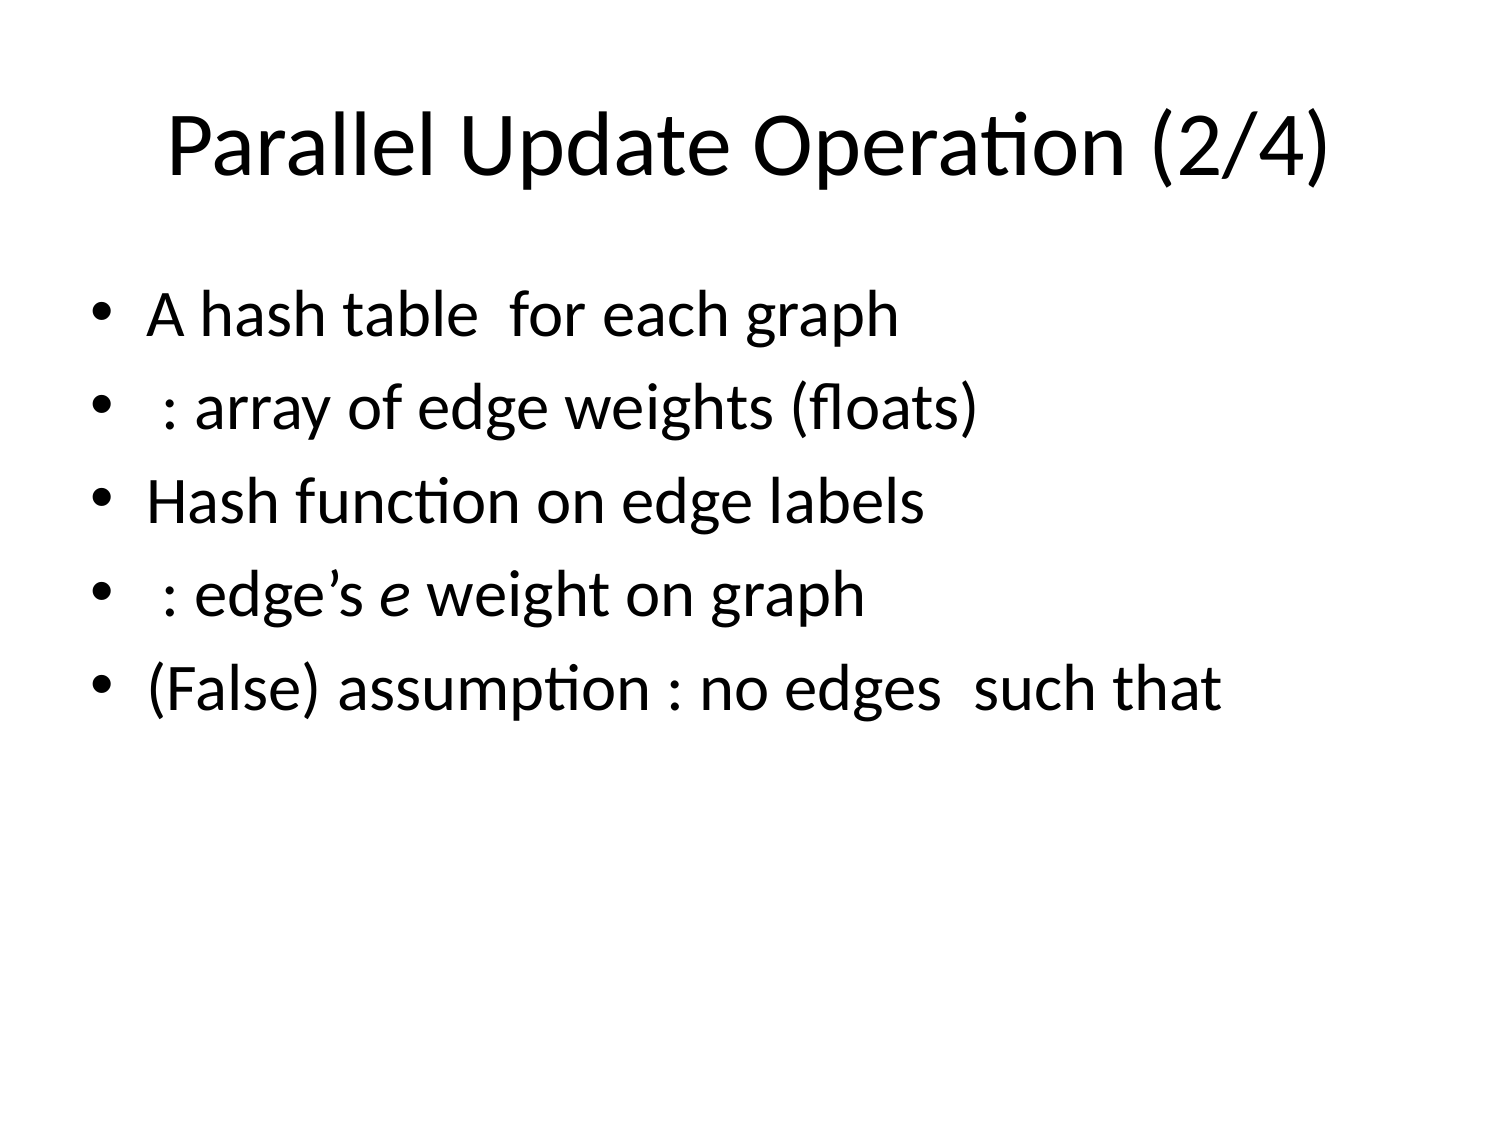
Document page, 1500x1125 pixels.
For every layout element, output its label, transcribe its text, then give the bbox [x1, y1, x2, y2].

title Parallel Update Operation (2/4) [75, 45, 1425, 233]
